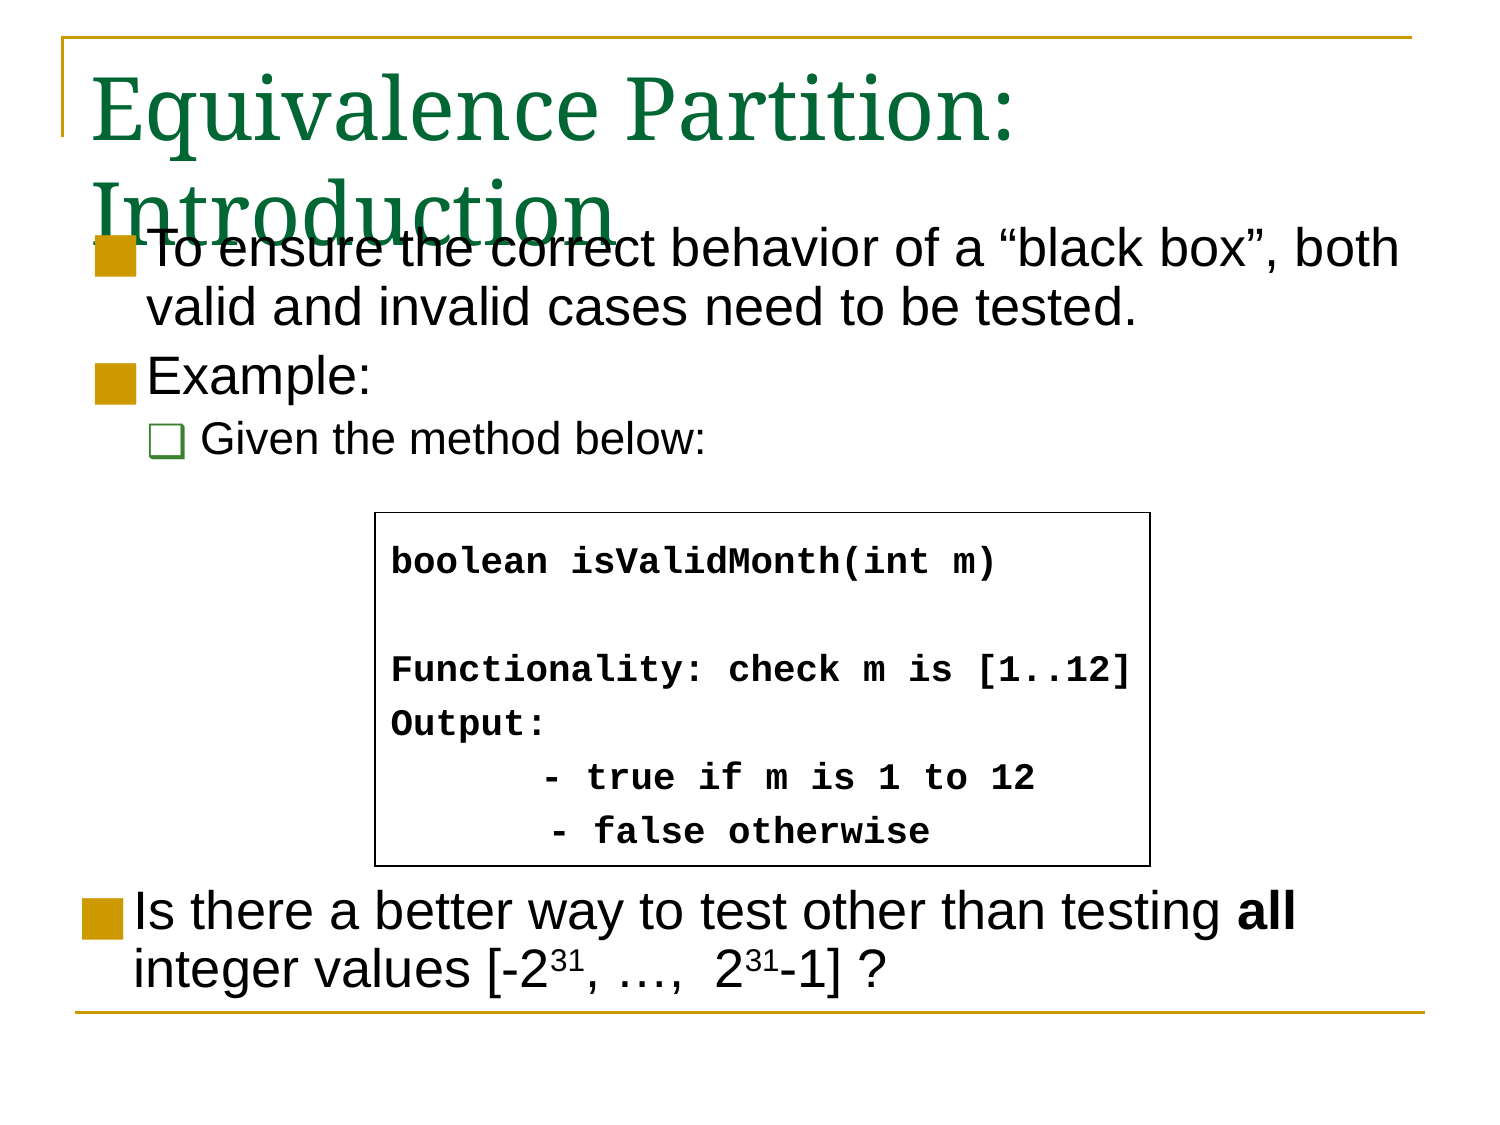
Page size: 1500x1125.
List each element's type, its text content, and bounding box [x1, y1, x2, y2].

text_box Is there a better way to test other than testing all integer values [-231, …, 231-1] ? [62, 874, 1425, 1013]
title Equivalence Partition: Introduction [75, 45, 1425, 212]
text_box boolean isValidMonth(int m) Functionality: check m is [1..12] Output: - true if m is 1 to 12 - false otherwise [375, 512, 1150, 867]
list To ensure the correct behavior of a “black box”, both valid and invalid cases need to be tested. Example: Given the method below: [75, 212, 1463, 513]
